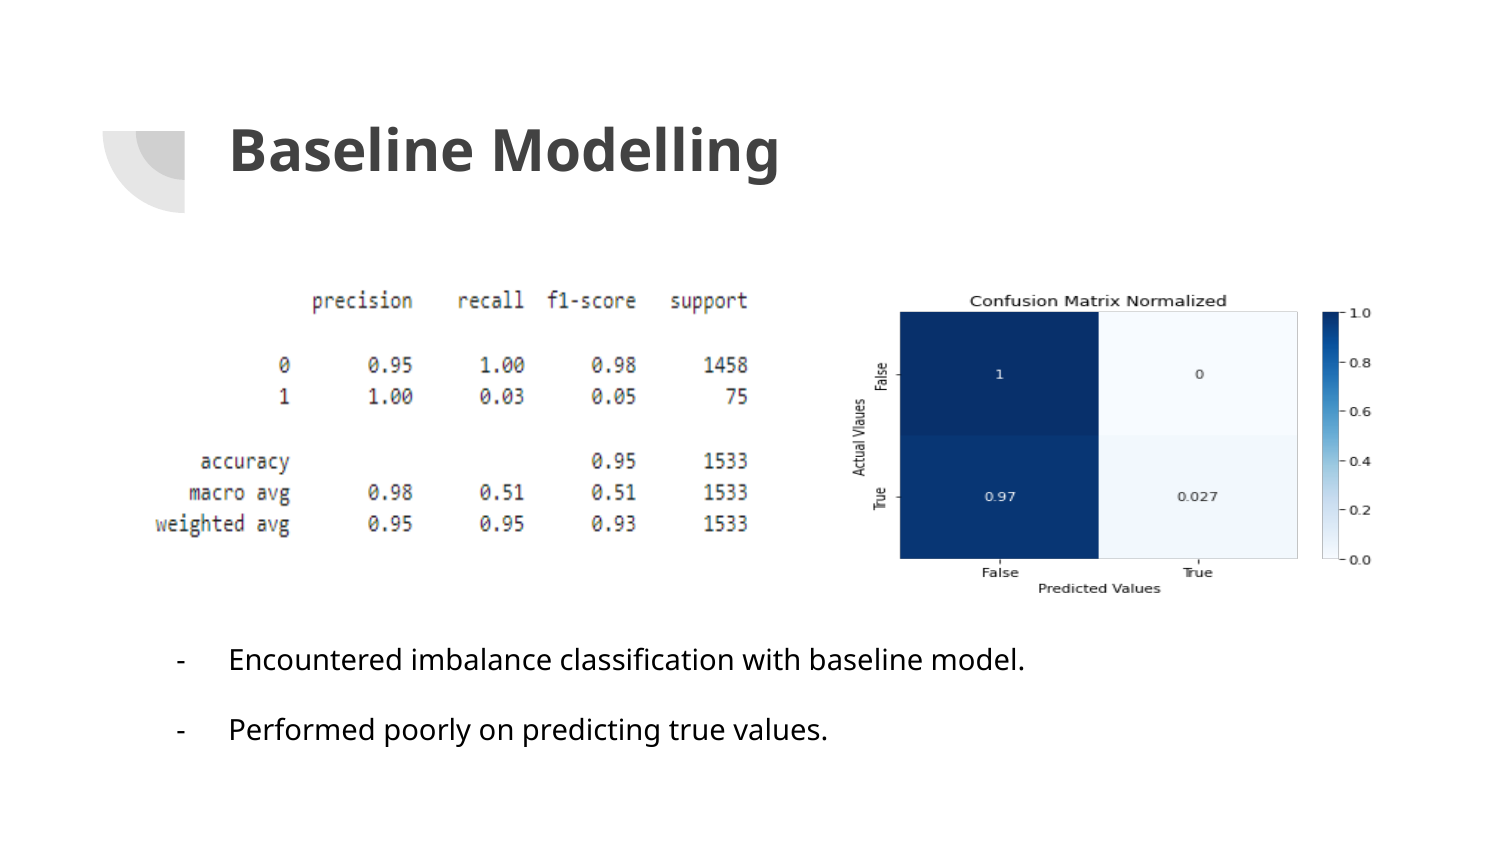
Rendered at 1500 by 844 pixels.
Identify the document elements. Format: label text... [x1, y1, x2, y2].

title Baseline Modelling [213, 98, 1368, 263]
text_box Encountered imbalance classification with baseline model. Performed poorly on predicting true values. [138, 626, 1259, 762]
picture [844, 286, 1382, 602]
picture [144, 286, 786, 565]
